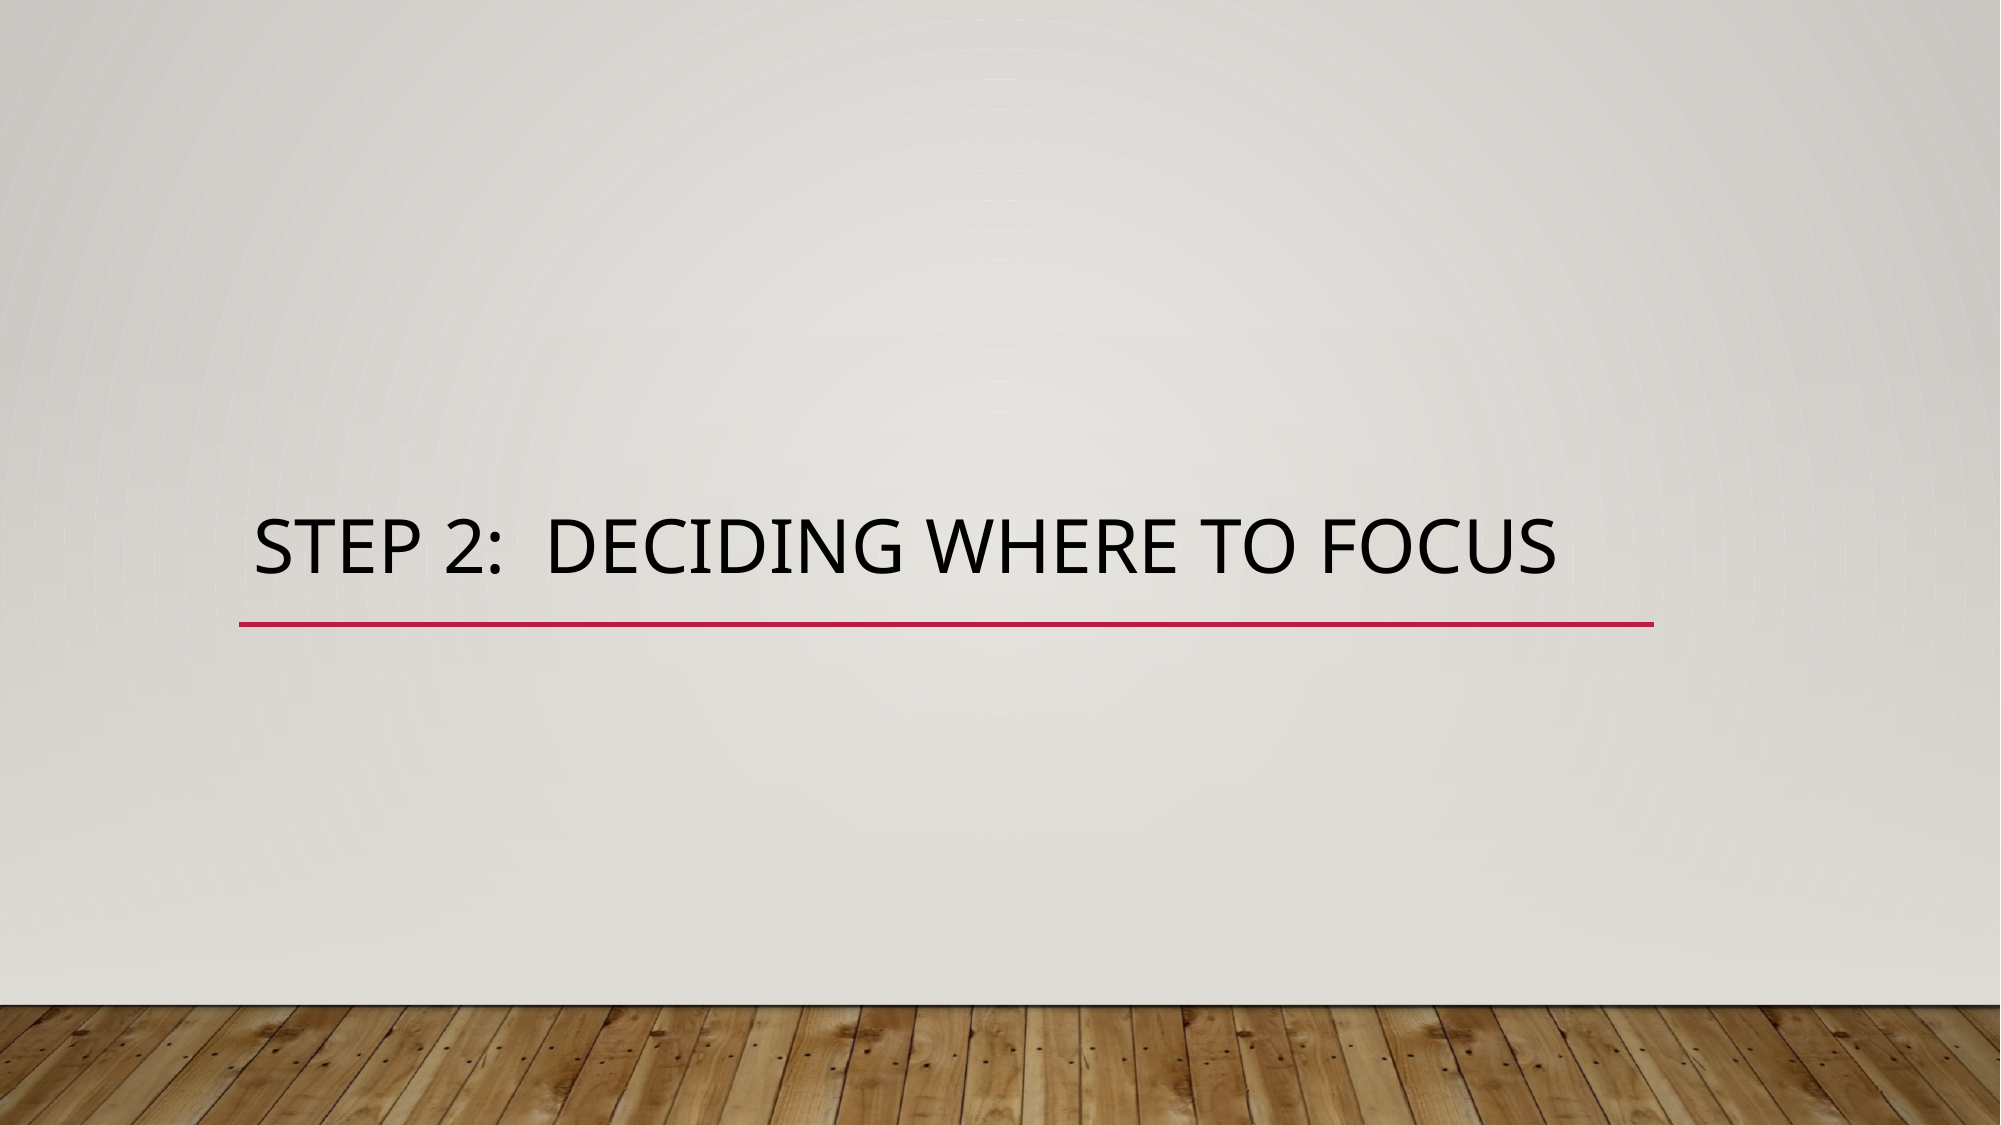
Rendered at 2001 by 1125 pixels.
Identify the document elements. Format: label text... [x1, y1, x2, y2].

picture [0, 1005, 2000, 1125]
title Step 2: Deciding where to focus [238, 288, 1657, 598]
